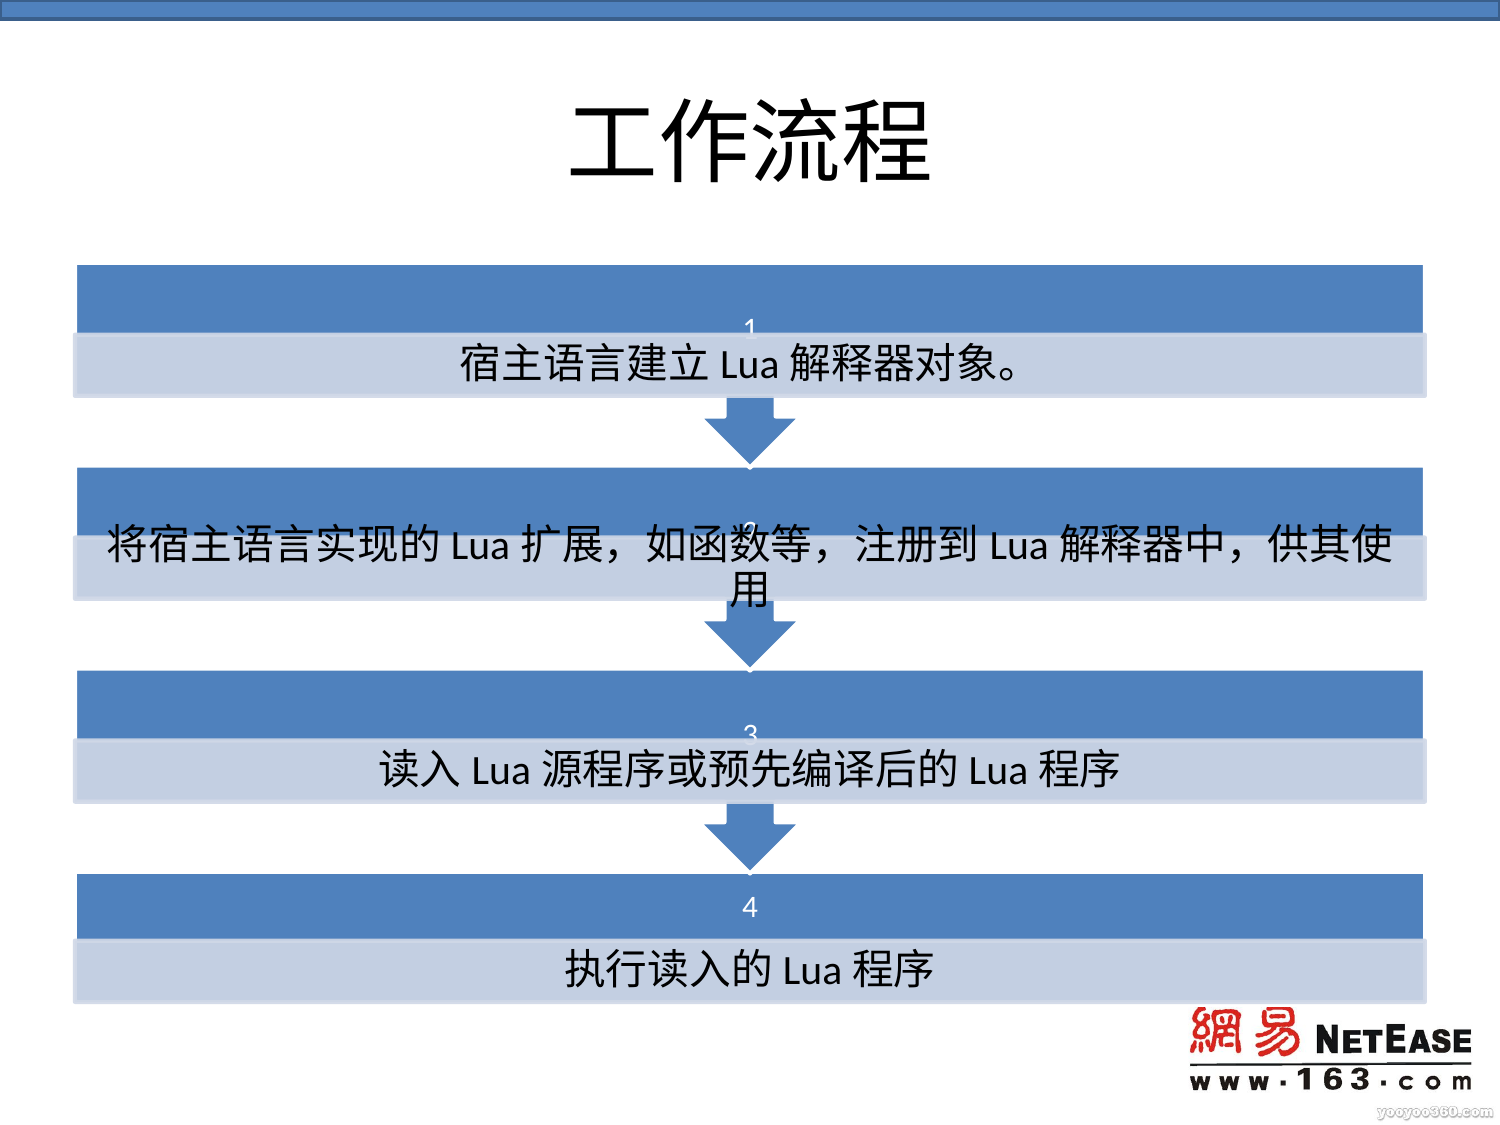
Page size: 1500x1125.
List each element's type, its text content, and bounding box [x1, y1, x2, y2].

title 工作流程 [75, 45, 1425, 233]
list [74, 262, 1426, 1006]
picture [1161, 970, 1500, 1125]
